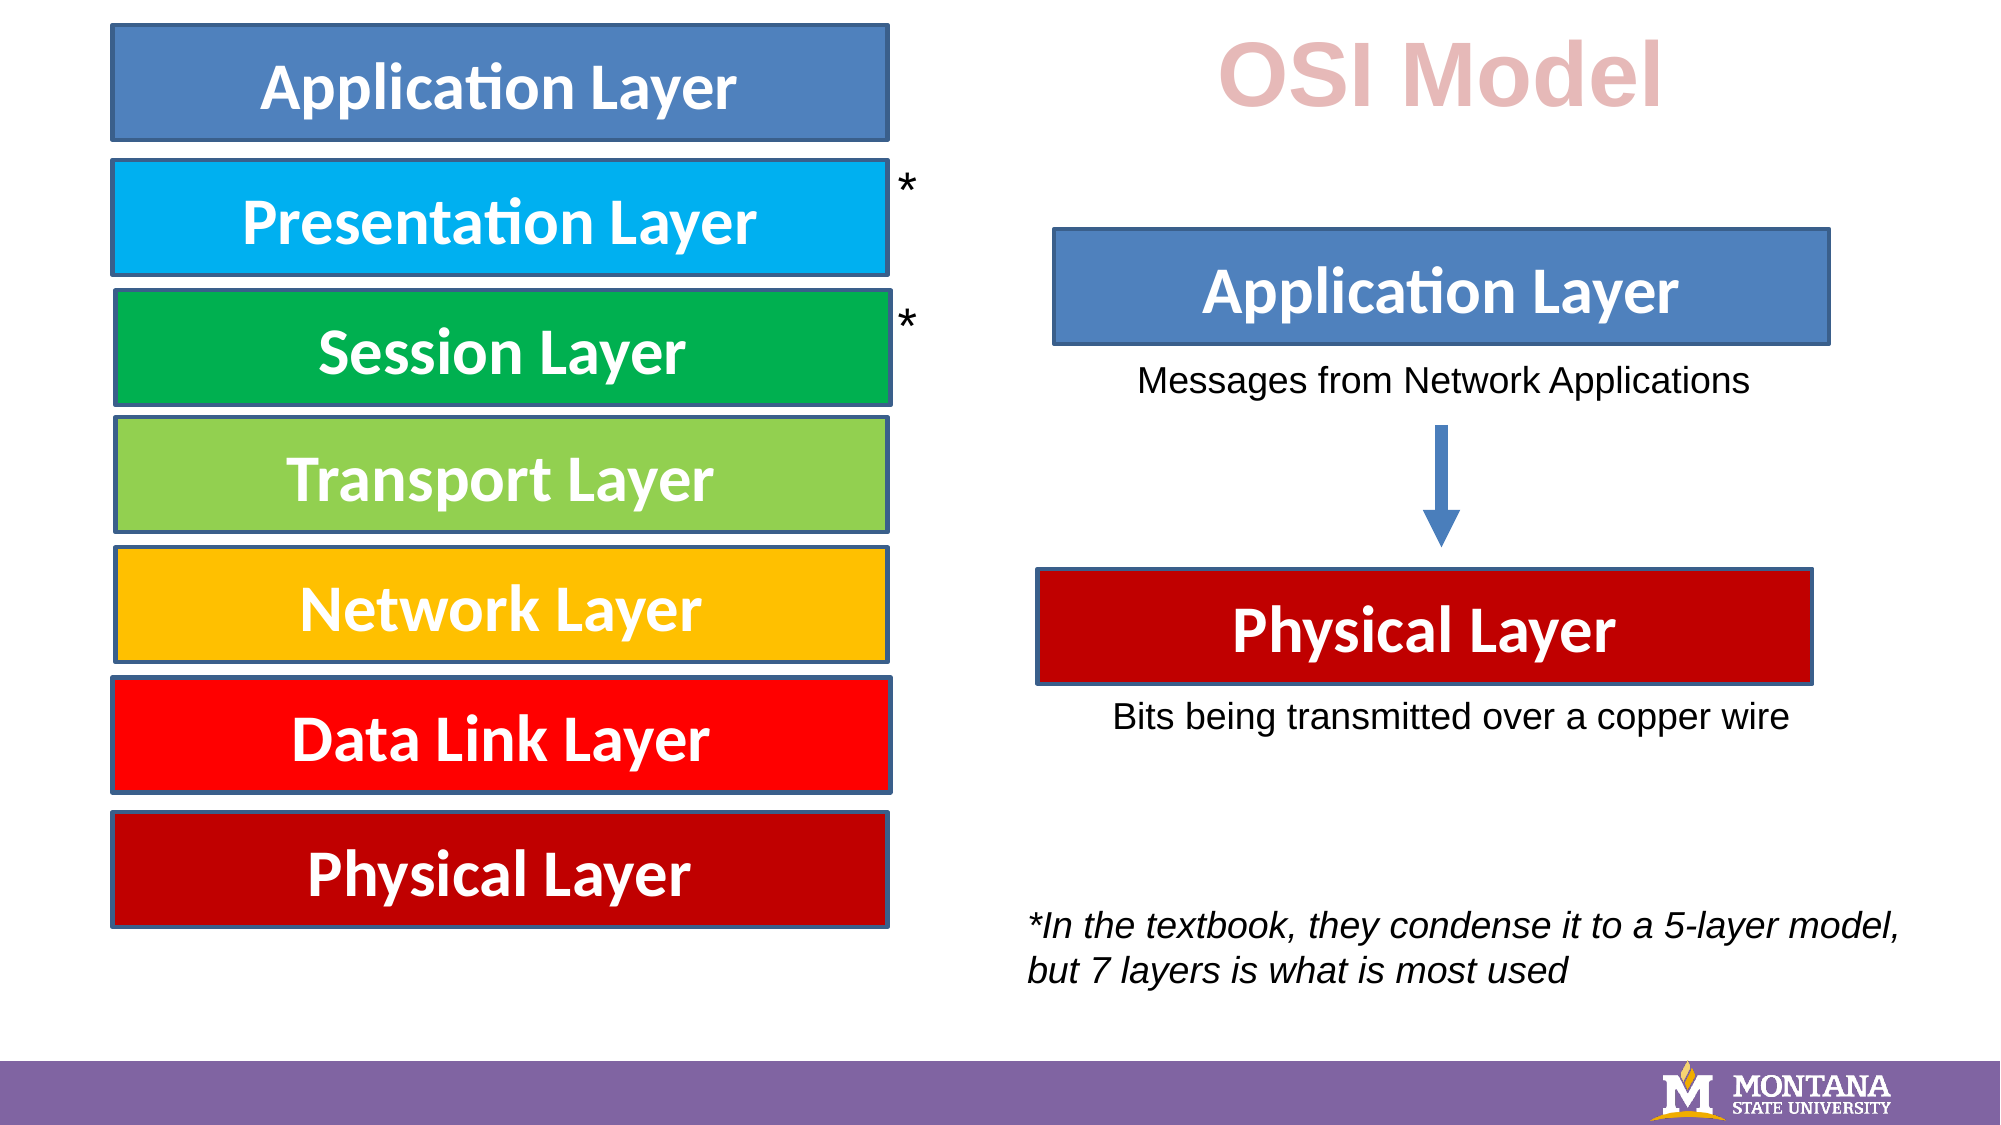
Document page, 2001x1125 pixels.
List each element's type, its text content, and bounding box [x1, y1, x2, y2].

text_box Data Link Layer [110, 675, 893, 795]
text_box * [882, 286, 933, 421]
text_box Session Layer [113, 288, 882, 407]
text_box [0, 1060, 1647, 1125]
text_box Application Layer [1052, 227, 1831, 346]
text_box OSI Model [1202, 7, 1681, 132]
text_box Messages from Network Applications [1122, 348, 1766, 408]
text_box * [882, 150, 933, 226]
text_box Physical Layer [110, 810, 890, 929]
text_box *In the textbook, they condense it to a 5-layer model, but 7 layers is what is most used [1012, 893, 1964, 999]
text_box Physical Layer [1035, 567, 1814, 686]
text_box Application Layer [110, 23, 890, 142]
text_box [1892, 1060, 2000, 1125]
text_box Bits being transmitted over a copper wire [1097, 685, 1806, 745]
text_box Presentation Layer [110, 158, 890, 277]
text_box Network Layer [113, 545, 890, 664]
text_box Transport Layer [113, 415, 890, 534]
picture [1649, 1060, 1892, 1122]
text_box [124, 142, 663, 148]
